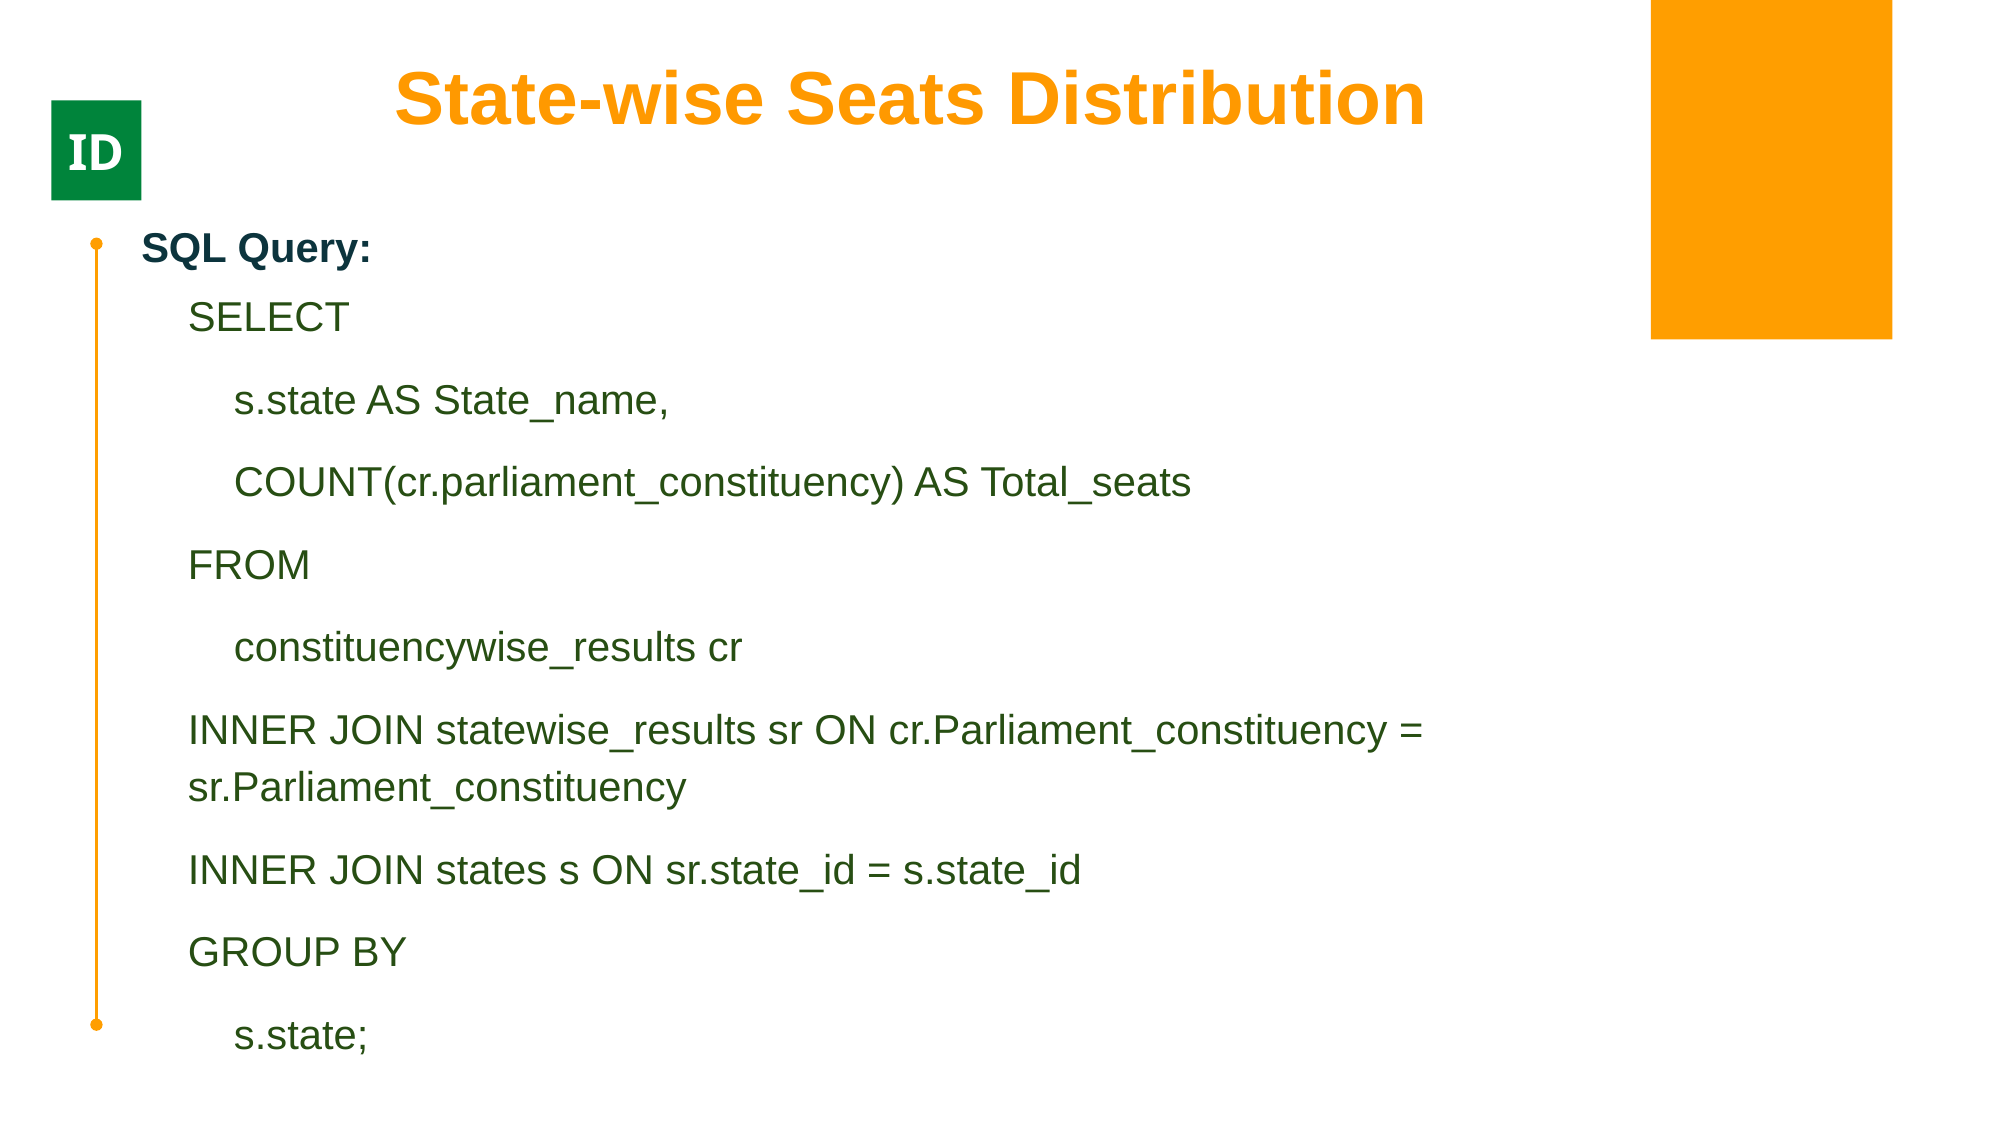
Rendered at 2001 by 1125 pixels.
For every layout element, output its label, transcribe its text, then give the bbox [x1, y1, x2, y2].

text_box [1650, 0, 1893, 340]
text_box SQL Query: [146, 198, 619, 287]
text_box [51, 100, 142, 1025]
text_box State-wise Seats Distribution [324, 21, 1491, 267]
text_box SELECT s.state AS State_name, COUNT(cr.parliament_constituency) AS Total_seats FROM constituencywise_results cr INNER JOIN statewise_results sr ON cr.Parliament_constituency = sr.Parliament_constituency INNER JOIN states s ON sr.state_id = s.state_id GROUP BY s.state; [172, 267, 1714, 1125]
